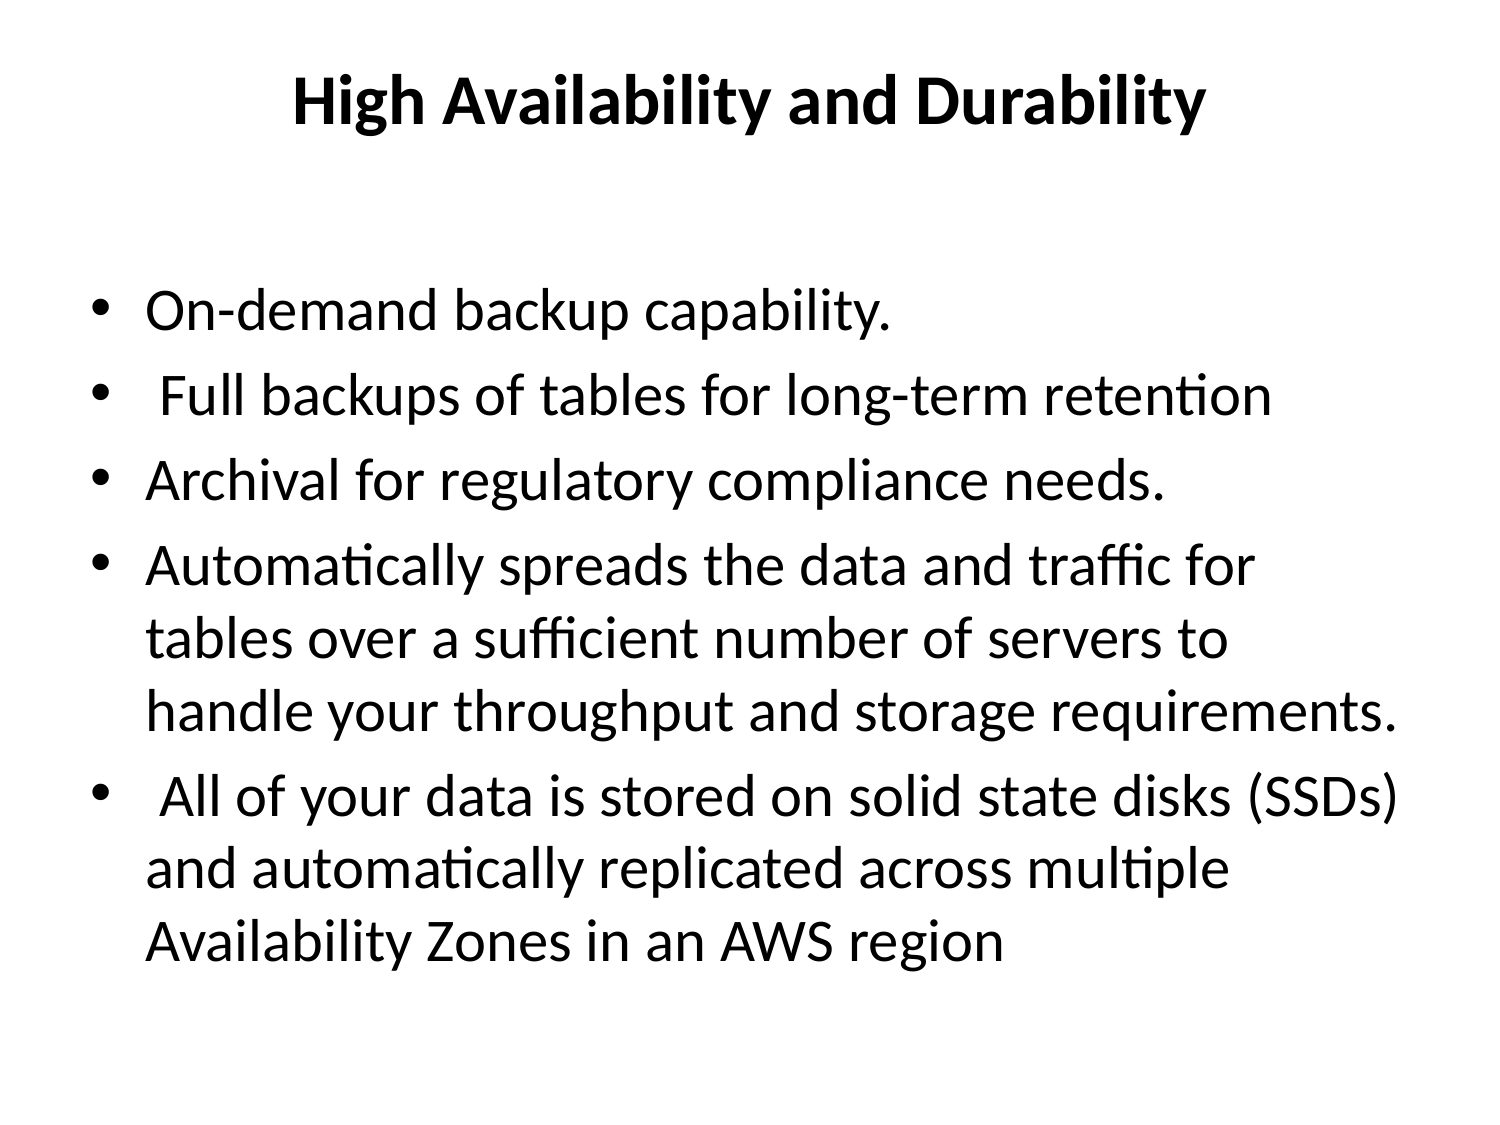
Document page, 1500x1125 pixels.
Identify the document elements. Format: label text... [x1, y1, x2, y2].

list On-demand backup capability. Full backups of tables for long-term retention Archival for regulatory compliance needs. Automatically spreads the data and traffic for tables over a sufficient number of servers to handle your throughput and storage requirements. All of your data is stored on solid state disks (SSDs) and automatically replicated across multiple Availability Zones in an AWS region [75, 262, 1425, 1005]
title High Availability and Durability [75, 45, 1425, 233]
